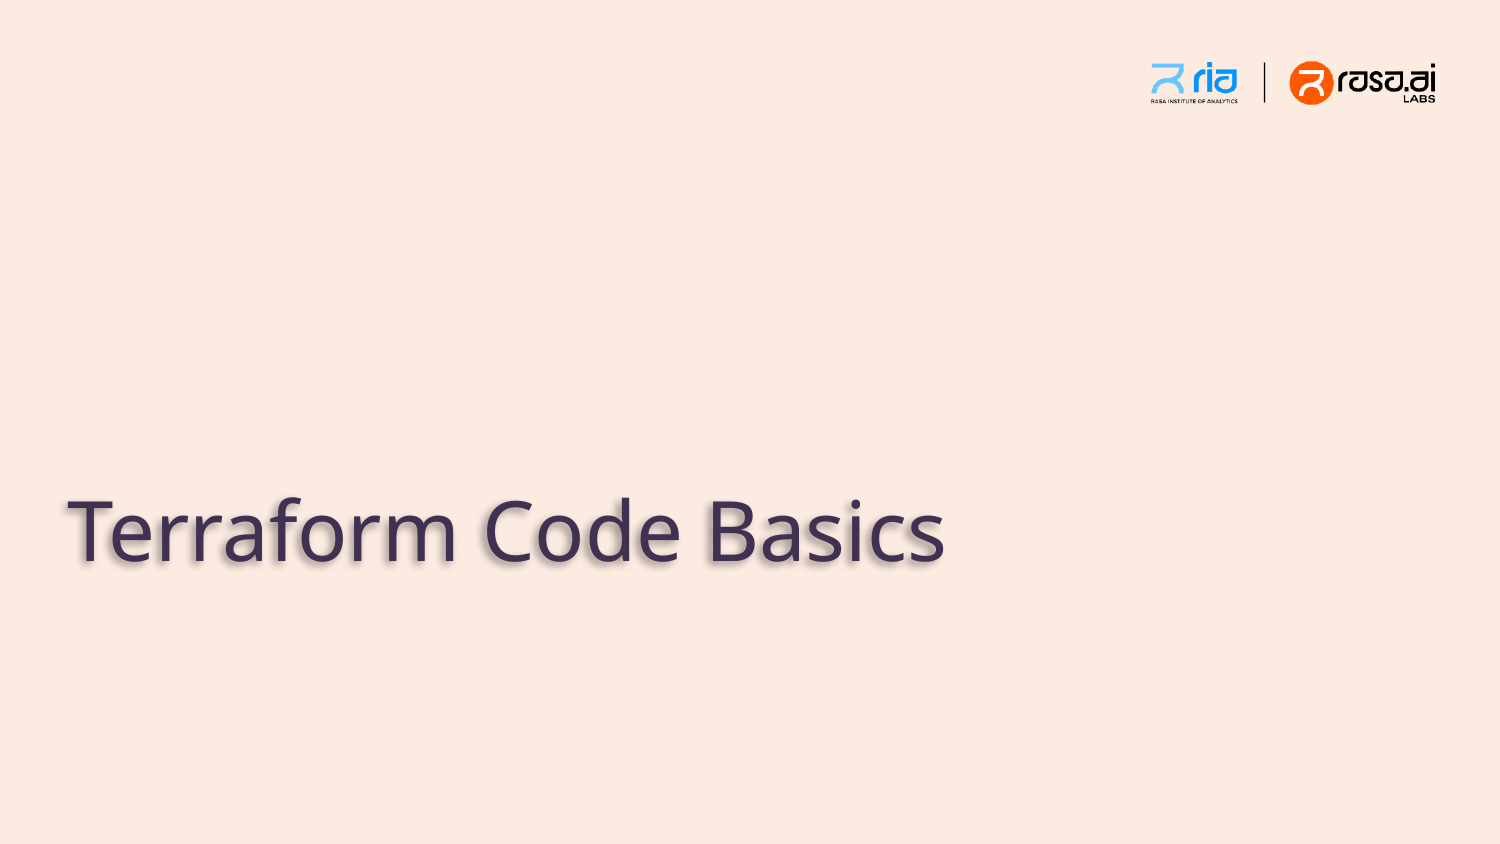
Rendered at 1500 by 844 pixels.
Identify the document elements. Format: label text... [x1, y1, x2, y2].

title Terraform Code Basics [65, 385, 1115, 619]
picture [1149, 59, 1435, 105]
